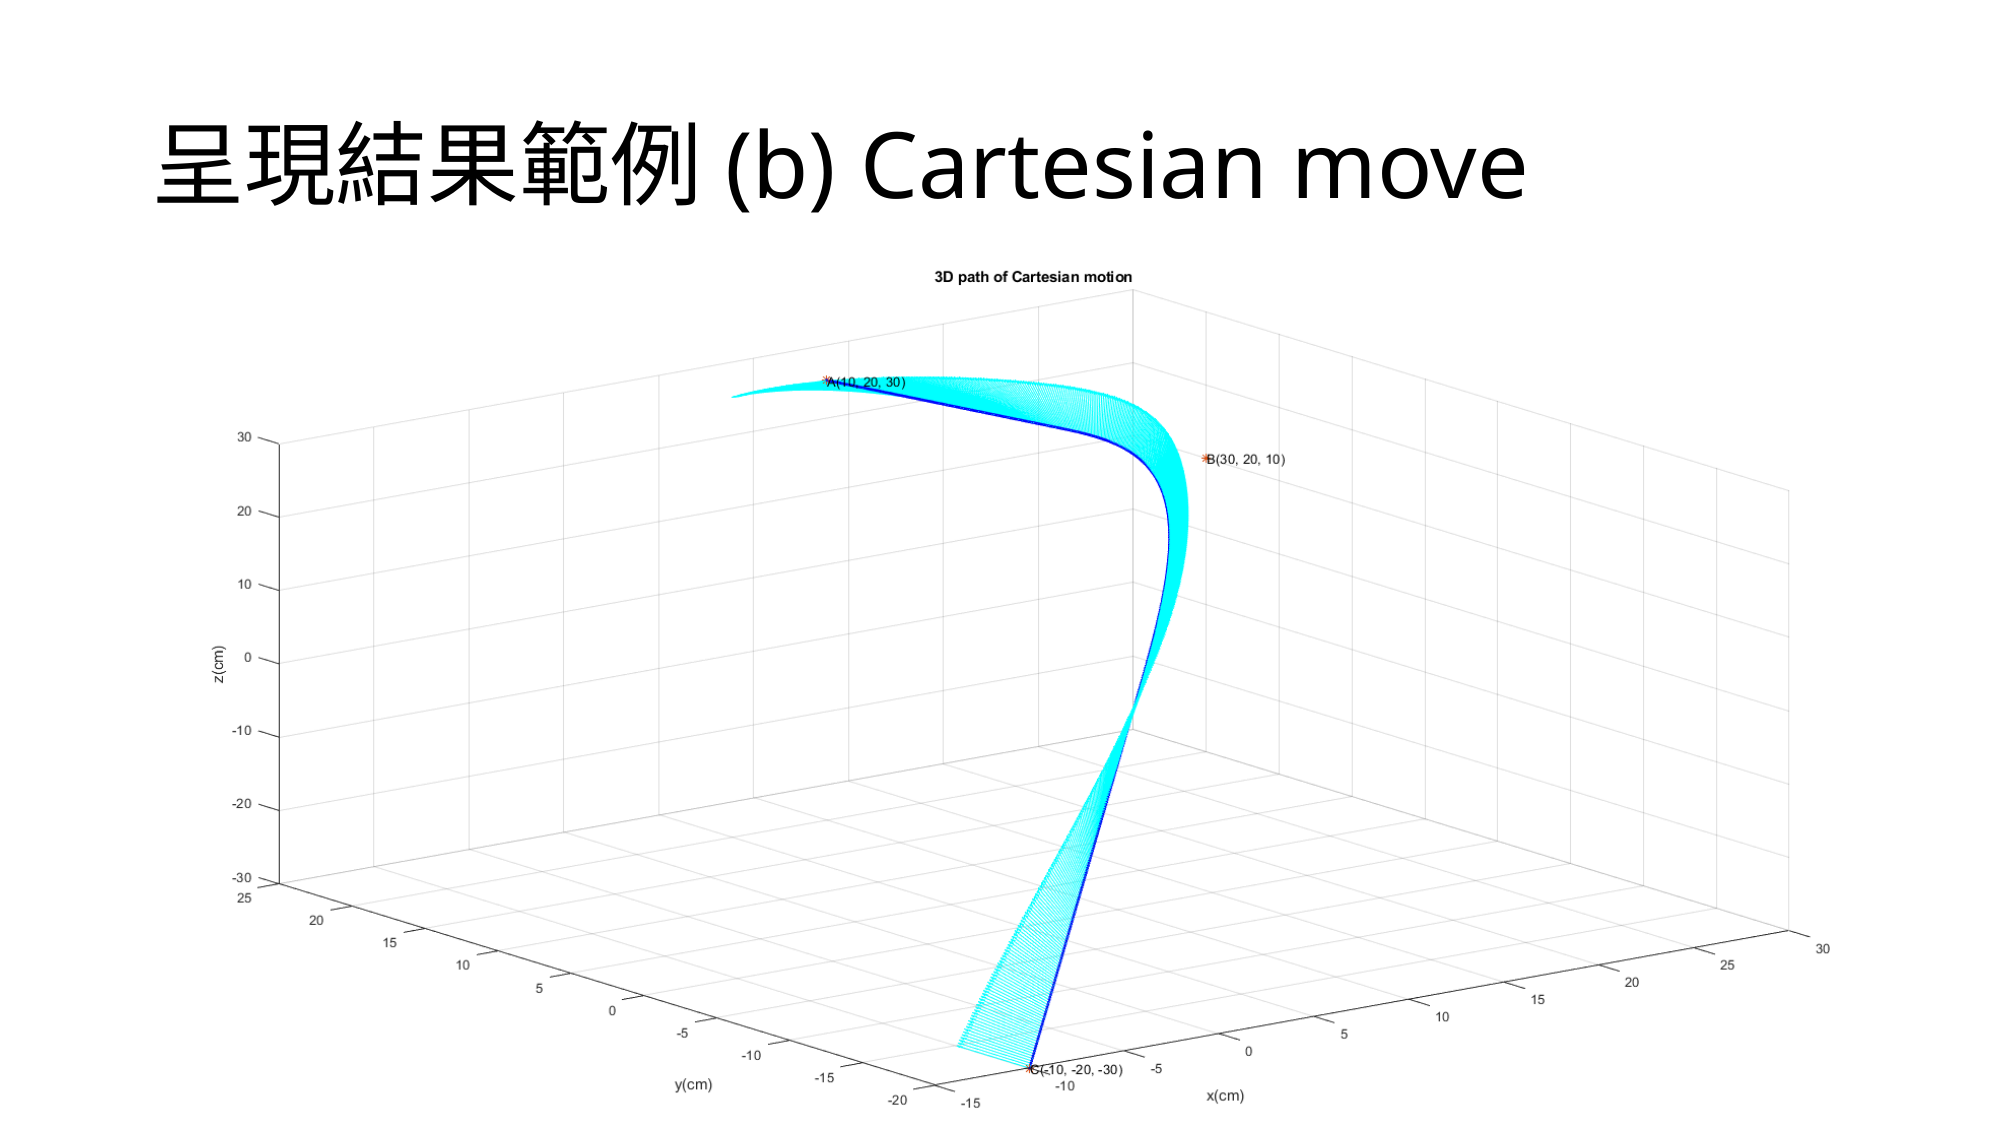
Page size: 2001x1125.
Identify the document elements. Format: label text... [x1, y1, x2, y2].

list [25, 216, 1975, 1125]
title 呈現結果範例(b) Cartesian move [137, 59, 1863, 216]
